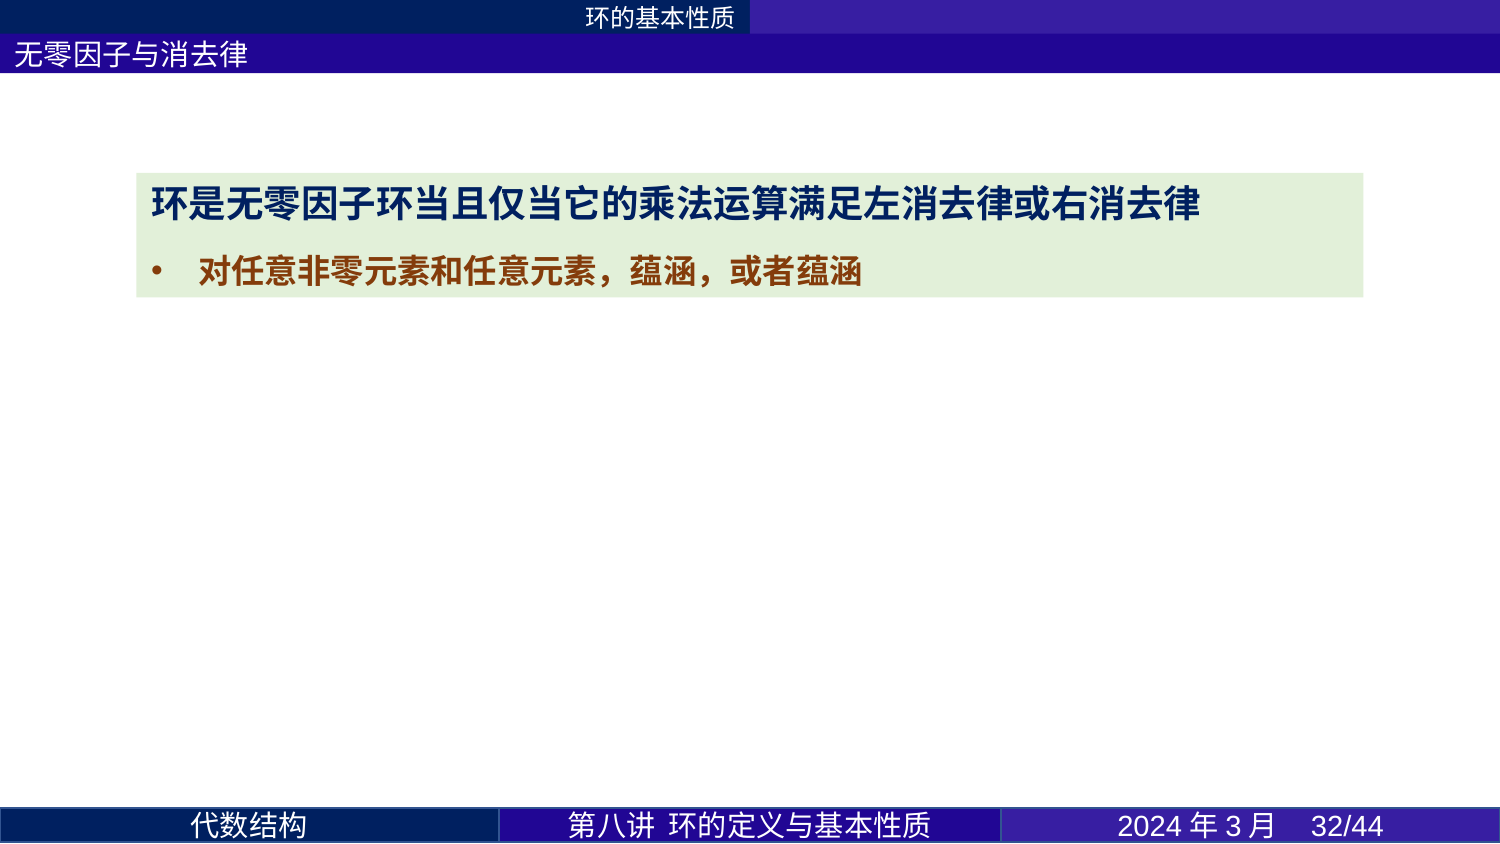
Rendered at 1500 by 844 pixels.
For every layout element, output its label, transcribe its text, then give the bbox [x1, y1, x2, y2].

text_box 无零因子与消去律 [0, 33, 1500, 74]
text_box 环的基本性质 [0, 0, 749, 33]
text_box [749, 0, 1500, 33]
text_box 第八讲 环的定义与基本性质 [498, 807, 1000, 843]
text_box 2024年3月 /44 [1000, 807, 1500, 843]
text_box 代数结构 [0, 807, 498, 843]
